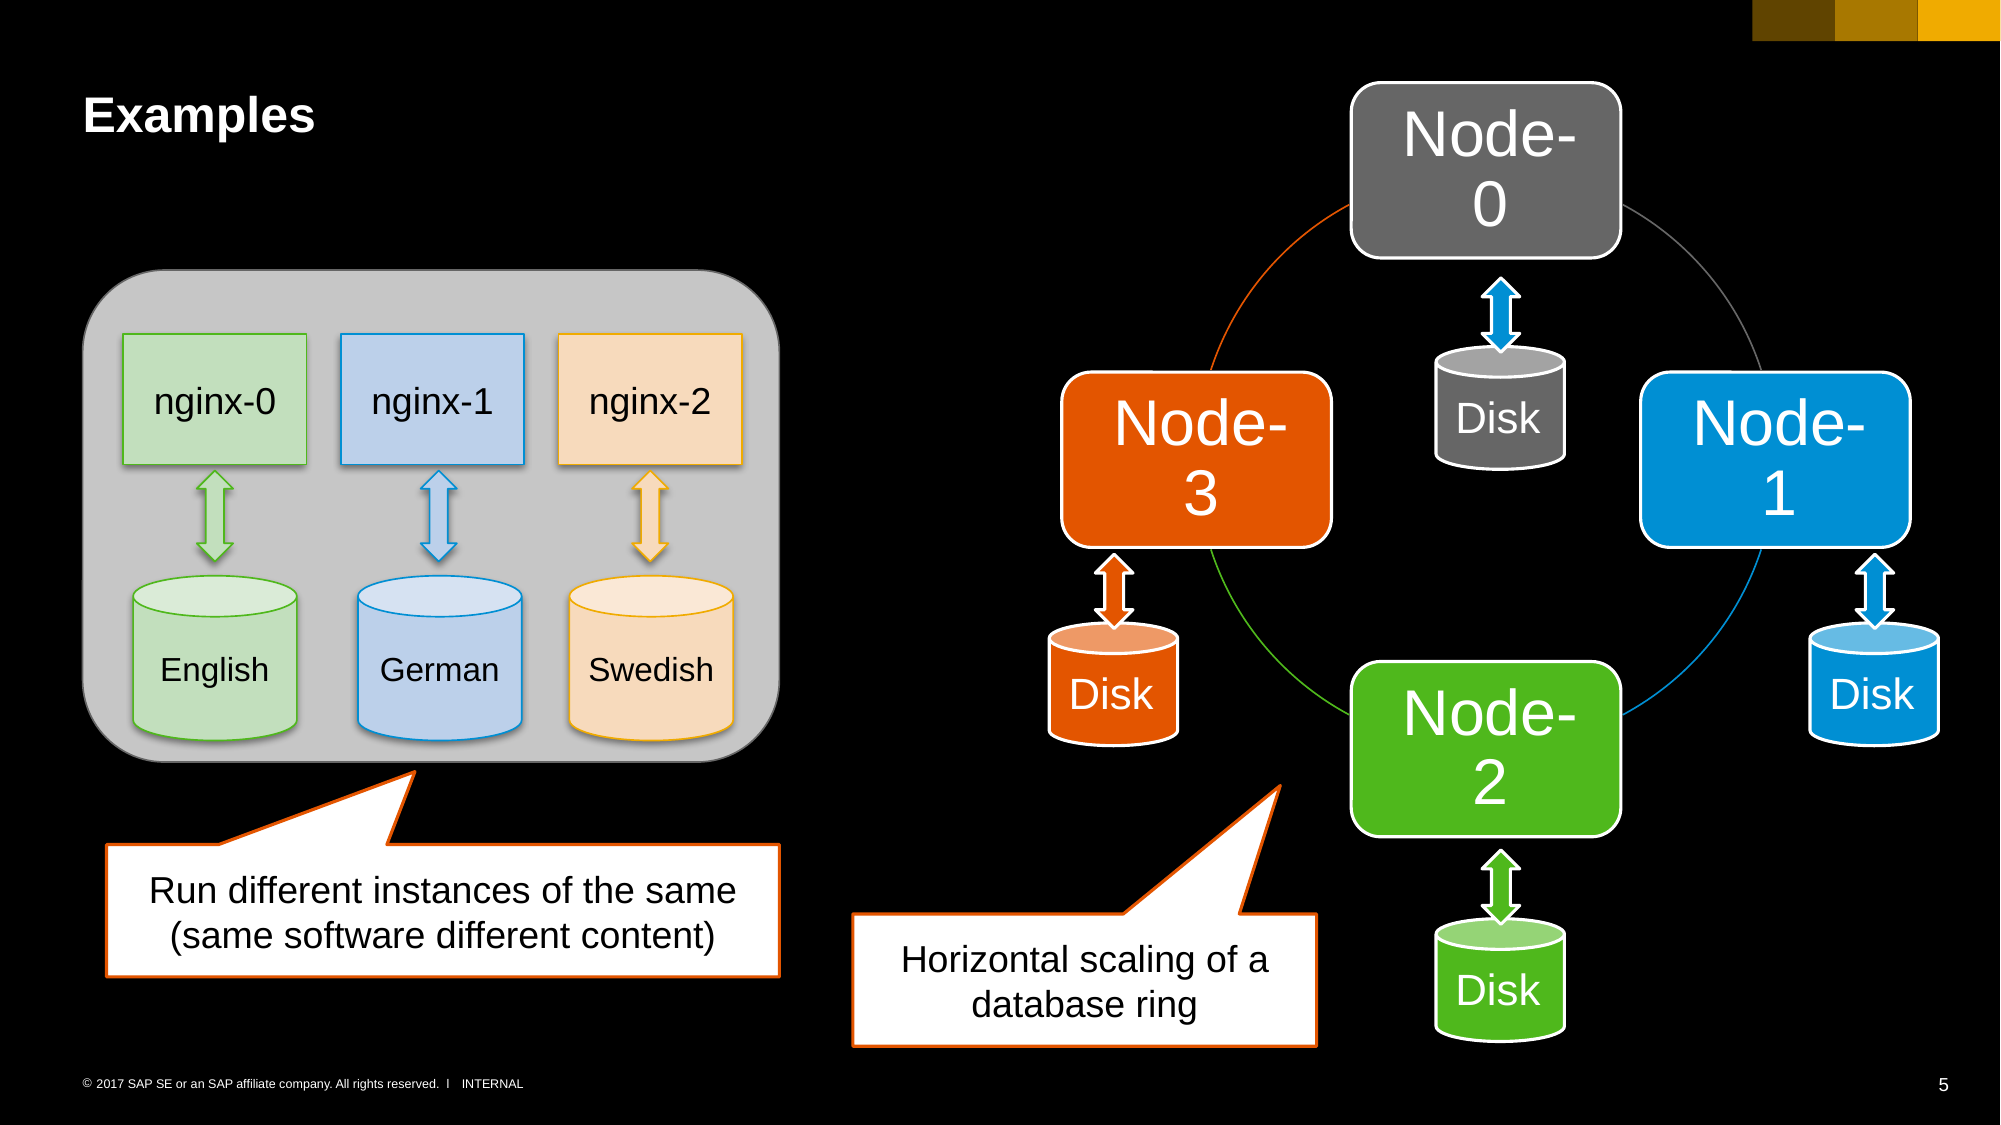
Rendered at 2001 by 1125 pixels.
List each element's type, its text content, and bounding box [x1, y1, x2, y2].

text_box [419, 469, 458, 563]
text_box nginx-2 [558, 333, 743, 465]
text_box German [357, 574, 523, 742]
text_box [81, 269, 781, 763]
text_box Swedish [568, 574, 734, 742]
text_box Run different instances of the same (same software different content) [104, 770, 781, 979]
text_box [631, 469, 670, 563]
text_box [1435, 849, 1565, 1042]
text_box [940, 82, 2001, 838]
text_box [1809, 553, 1939, 747]
title Examples [82, 82, 939, 144]
text_box English [132, 574, 298, 742]
text_box nginx-1 [340, 333, 525, 465]
text_box Horizontal scaling of a database ring [851, 846, 1319, 1048]
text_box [1048, 553, 1178, 747]
text_box nginx-0 [122, 333, 307, 465]
text_box [195, 469, 234, 563]
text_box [1435, 277, 1565, 470]
